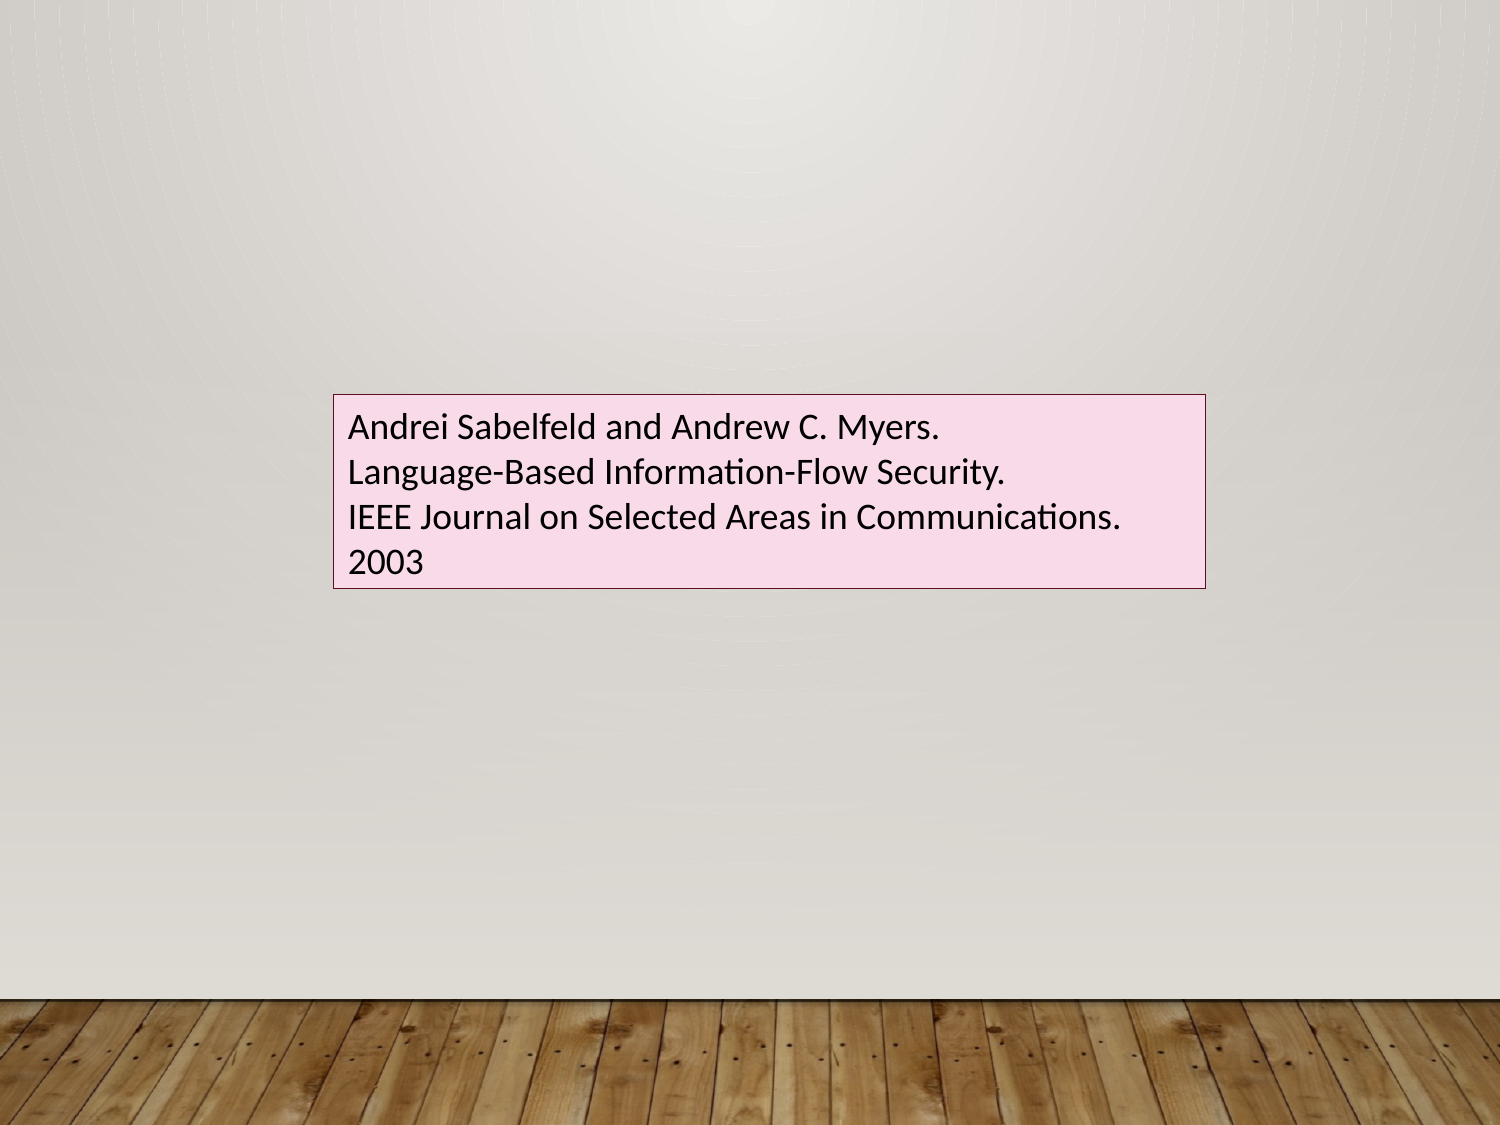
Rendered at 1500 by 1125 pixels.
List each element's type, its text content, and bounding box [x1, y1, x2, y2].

text_box Andrei Sabelfeld and Andrew C. Myers. Language-Based Information-Flow Security. IEEE Journal on Selected Areas in Communications. 2003 [333, 394, 1206, 589]
picture [0, 999, 1500, 1125]
